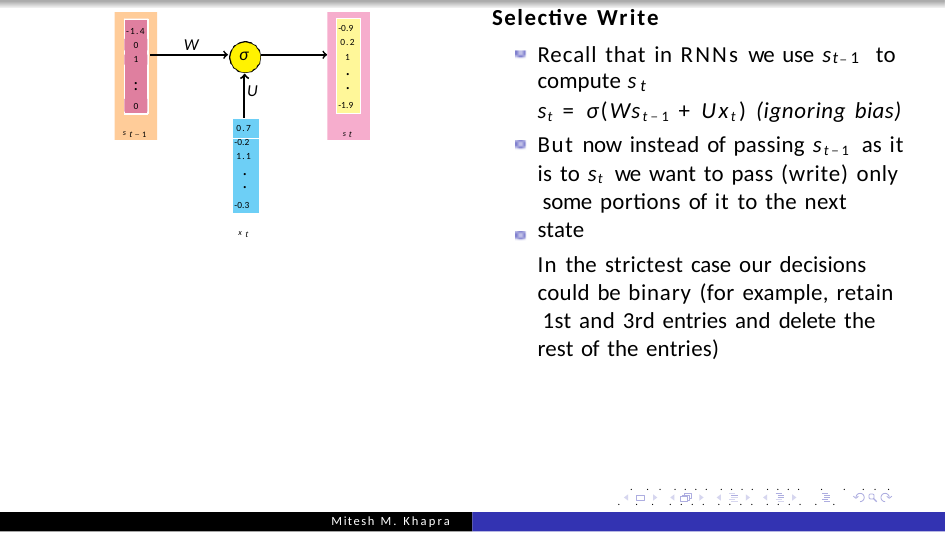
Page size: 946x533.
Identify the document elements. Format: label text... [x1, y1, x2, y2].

picture [228, 41, 261, 73]
picture [515, 48, 527, 60]
table_cell -0.2 [233, 148, 259, 152]
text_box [148, 49, 223, 60]
table_cell . [233, 182, 259, 198]
table_cell . [233, 167, 259, 182]
picture [515, 230, 527, 242]
text_box xt [232, 220, 257, 240]
table_cell -0.3 [233, 198, 259, 213]
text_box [0, 0, 946, 140]
text_box is to st we want to pass (write) only some portions of it to the next state In the strictest case our decisions could be binary (for example, retain 1st and 3rd entries and delete the rest of the entries) [531, 154, 905, 361]
text_box . . . . . . . . . . . . . . . . . . . . . . . . . . . . . . . . . . . . . . . . 17/1 CS7015 (Deep Learning) : Lecture 14 [488, 480, 942, 510]
table_cell 1.1 [233, 152, 259, 167]
picture [515, 139, 527, 151]
text_box But now instead of passing st−1 as it [531, 148, 912, 159]
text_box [0, 511, 946, 532]
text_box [265, 49, 328, 60]
